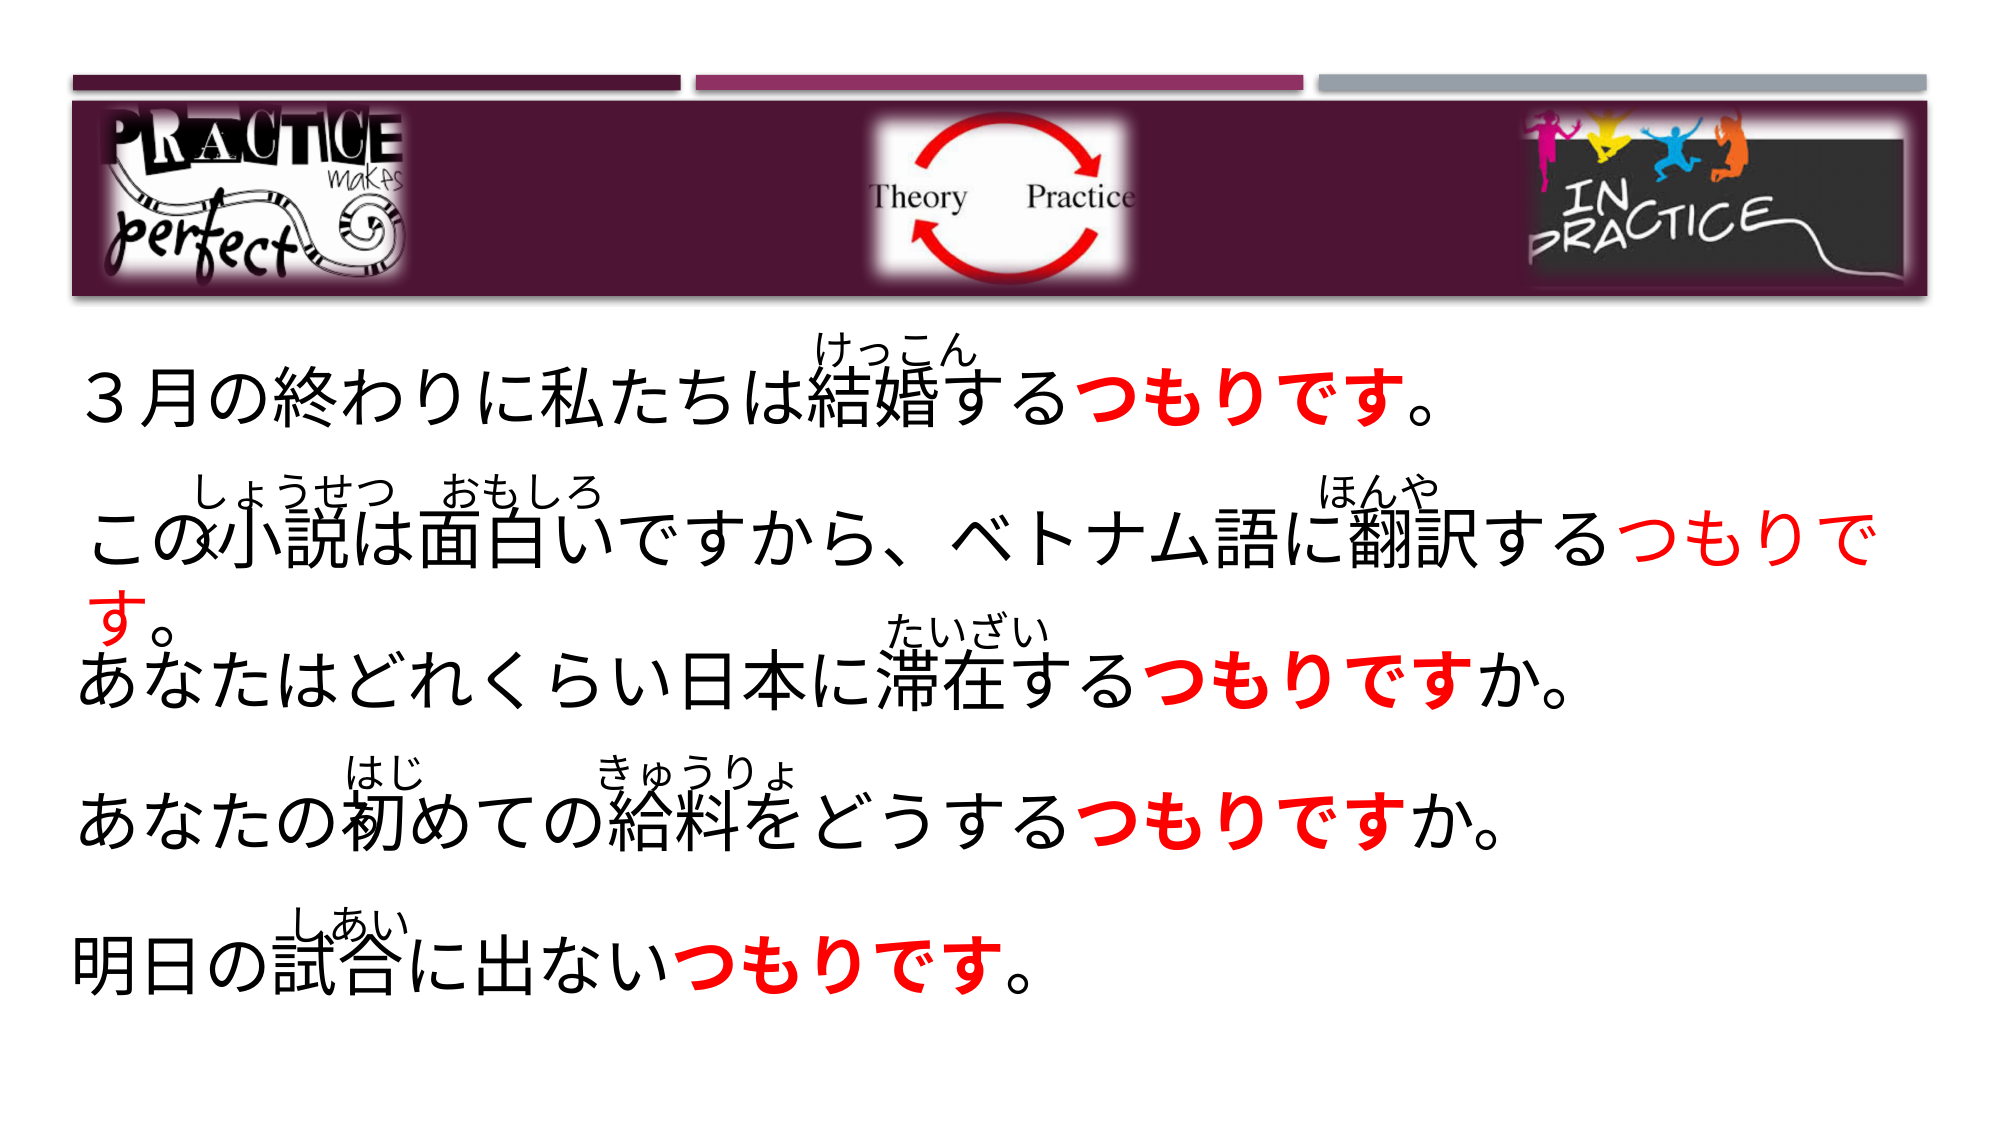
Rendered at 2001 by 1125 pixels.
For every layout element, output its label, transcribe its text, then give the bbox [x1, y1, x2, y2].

text_box あなたの初めての給料をどうするつもりですか。 [58, 772, 1556, 867]
text_box あなたはどれくらい日本に滞在するつもりですか。 [58, 630, 1623, 726]
text_box ３月の終わりに私たちは結婚するつもりです。 [57, 347, 1490, 443]
text_box 明日の試合に出ないつもりです。 [56, 916, 1087, 1011]
picture [1514, 102, 1923, 293]
text_box しあい [271, 891, 763, 957]
picture [857, 101, 1144, 294]
picture [94, 98, 417, 292]
text_box たいざい [869, 598, 1067, 663]
text_box はじ きゅうりょう [328, 739, 820, 855]
text_box けっこん [797, 316, 995, 382]
text_box しょうせつ おもしろ ほんやく [173, 458, 1479, 574]
text_box この小説は面白いですから、ベトナム語に翻訳するつもりです。 [68, 489, 1956, 585]
